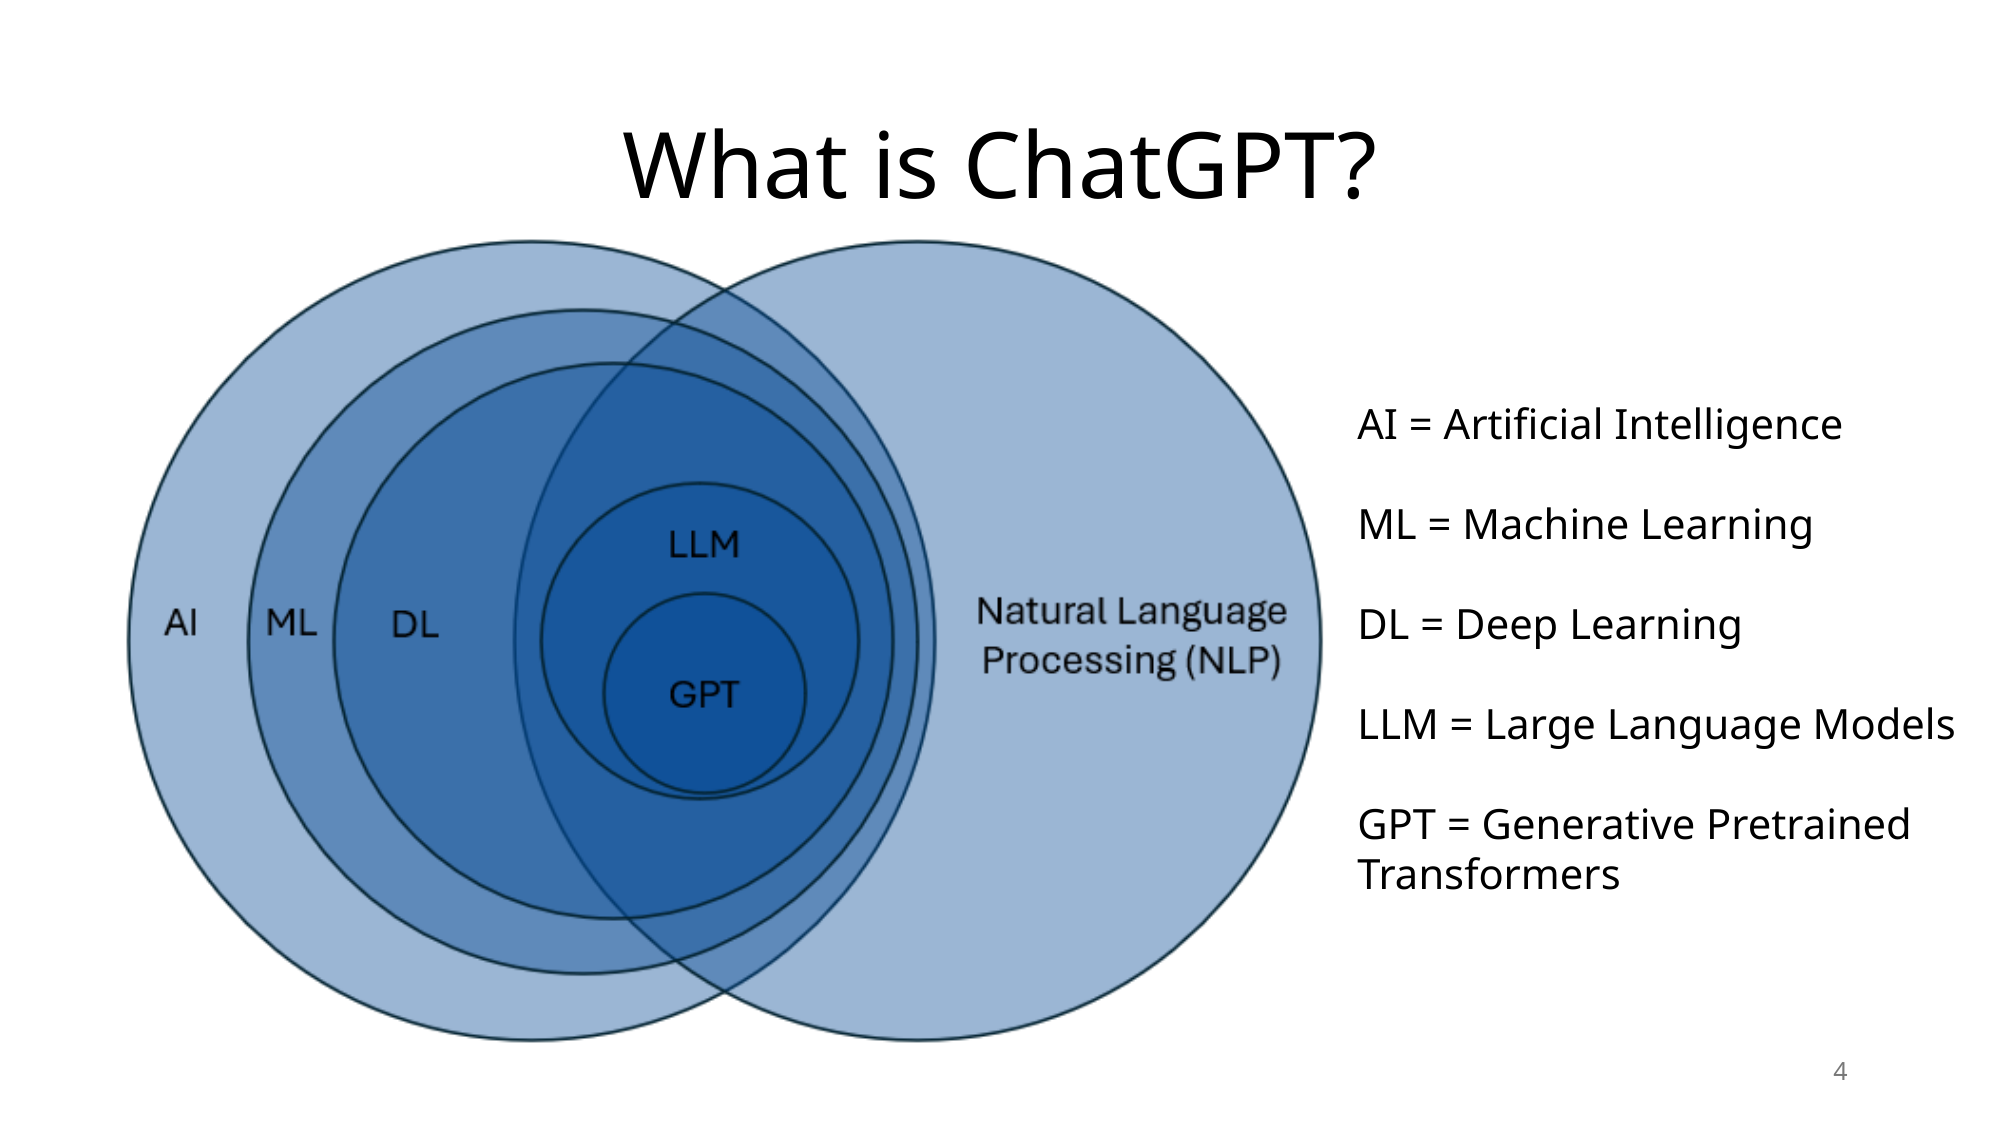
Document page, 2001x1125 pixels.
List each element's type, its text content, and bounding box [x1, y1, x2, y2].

text_box AI = Artificial Intelligence ML = Machine Learning DL = Deep Learning LLM = Large Language Models GPT = Generative Pretrained Transformers [1422, 390, 1972, 906]
picture [74, 206, 1422, 1095]
slide_number 4 [1412, 1042, 1863, 1103]
title What is ChatGPT? [137, 59, 1863, 278]
